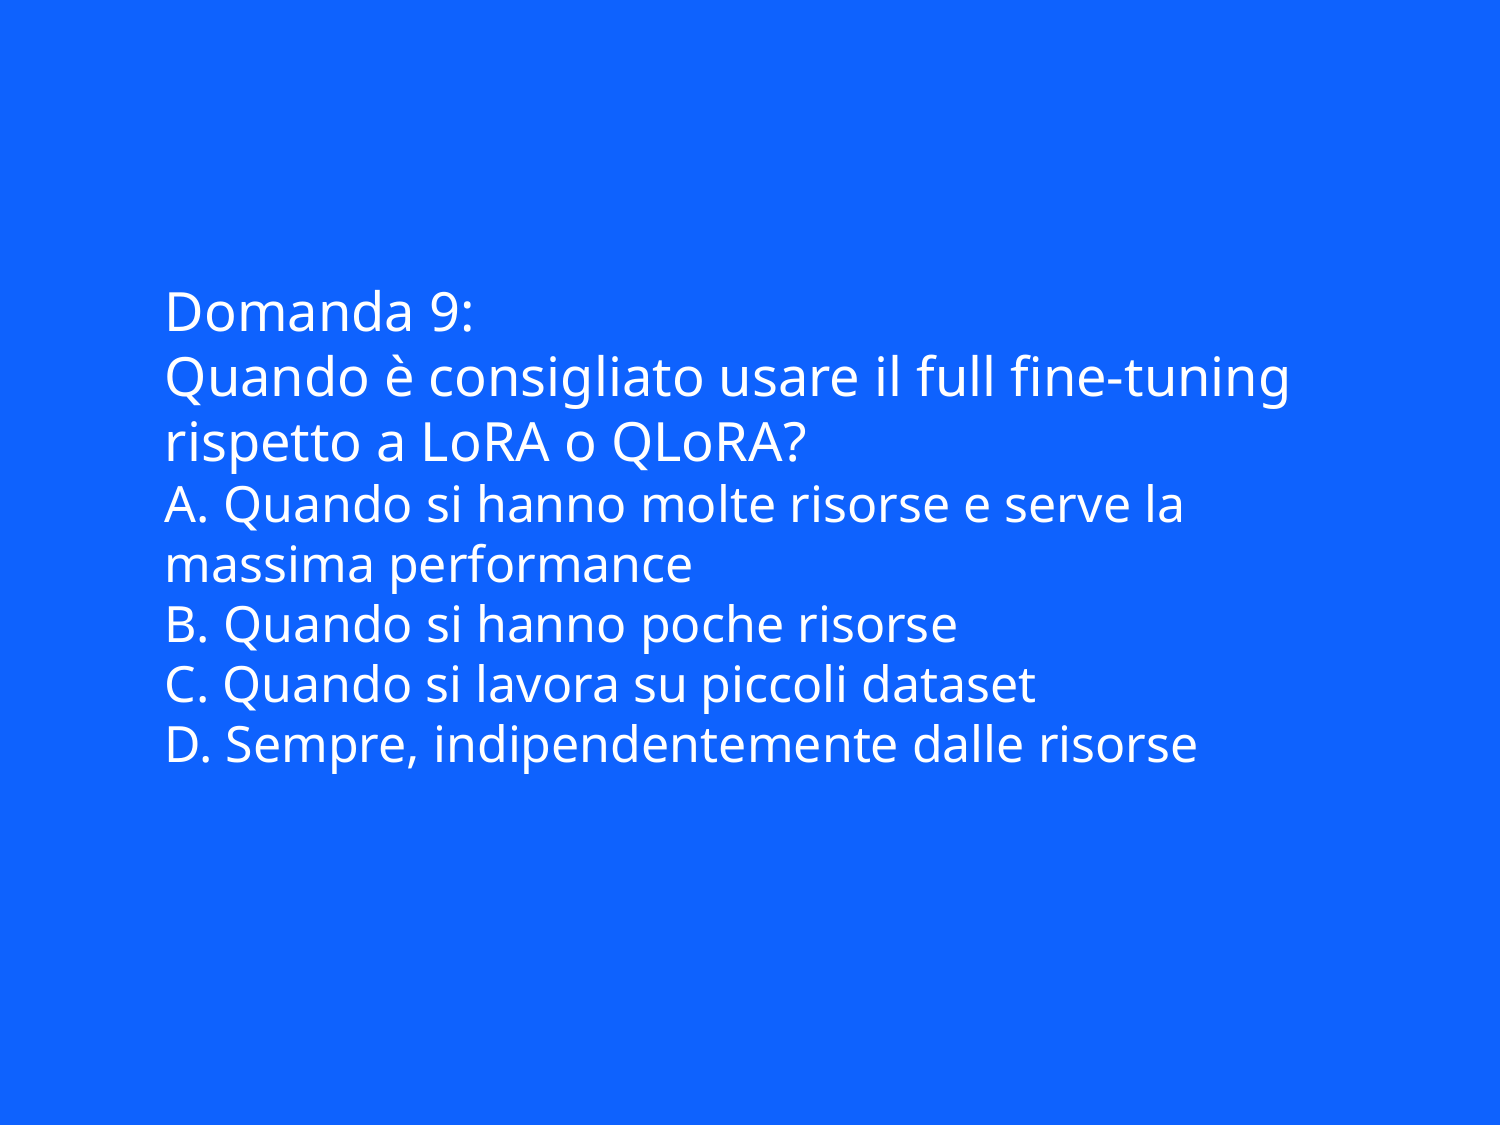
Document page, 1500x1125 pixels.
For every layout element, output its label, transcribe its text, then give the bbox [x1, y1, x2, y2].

text_box Domanda 9: Quando è consigliato usare il full fine-tuning rispetto a LoRA o QLoRA? A. Quando si hanno molte risorse e serve la massima performance B. Quando si hanno poche risorse C. Quando si lavora su piccoli dataset D. Sempre, indipendentemente dalle risorse [149, 224, 1350, 780]
